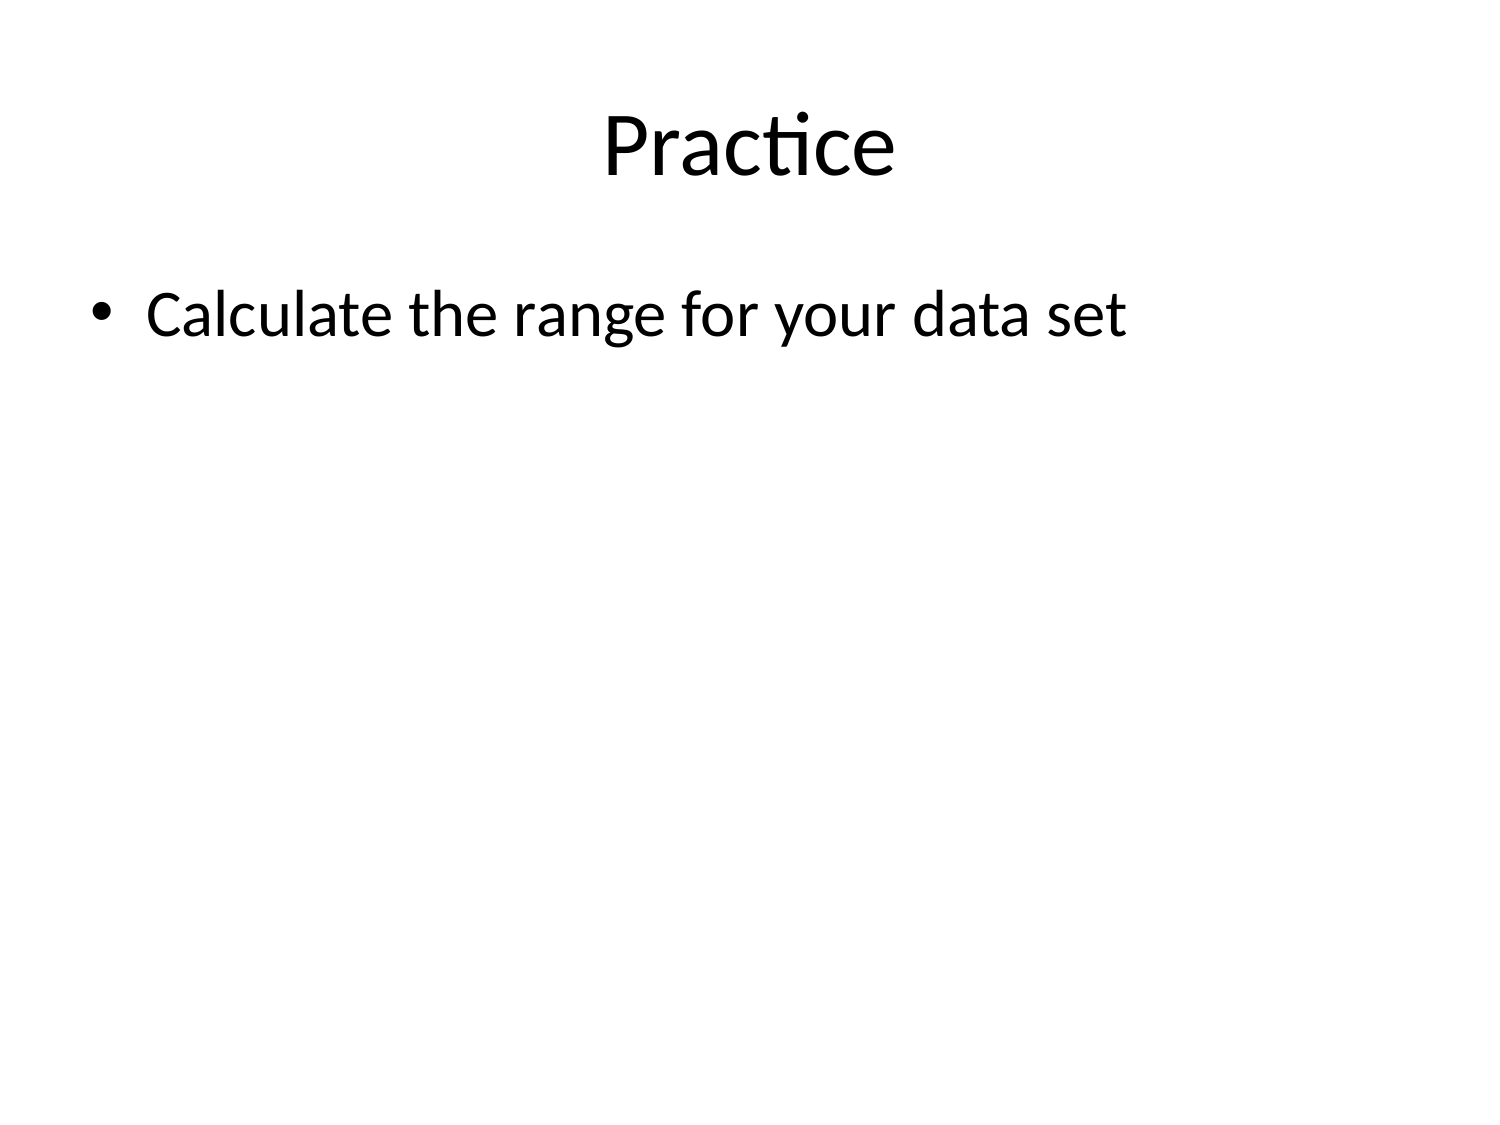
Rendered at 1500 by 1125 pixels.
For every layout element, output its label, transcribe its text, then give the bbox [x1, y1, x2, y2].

list Calculate the range for your data set [75, 262, 1425, 1005]
title Practice [75, 45, 1425, 233]
